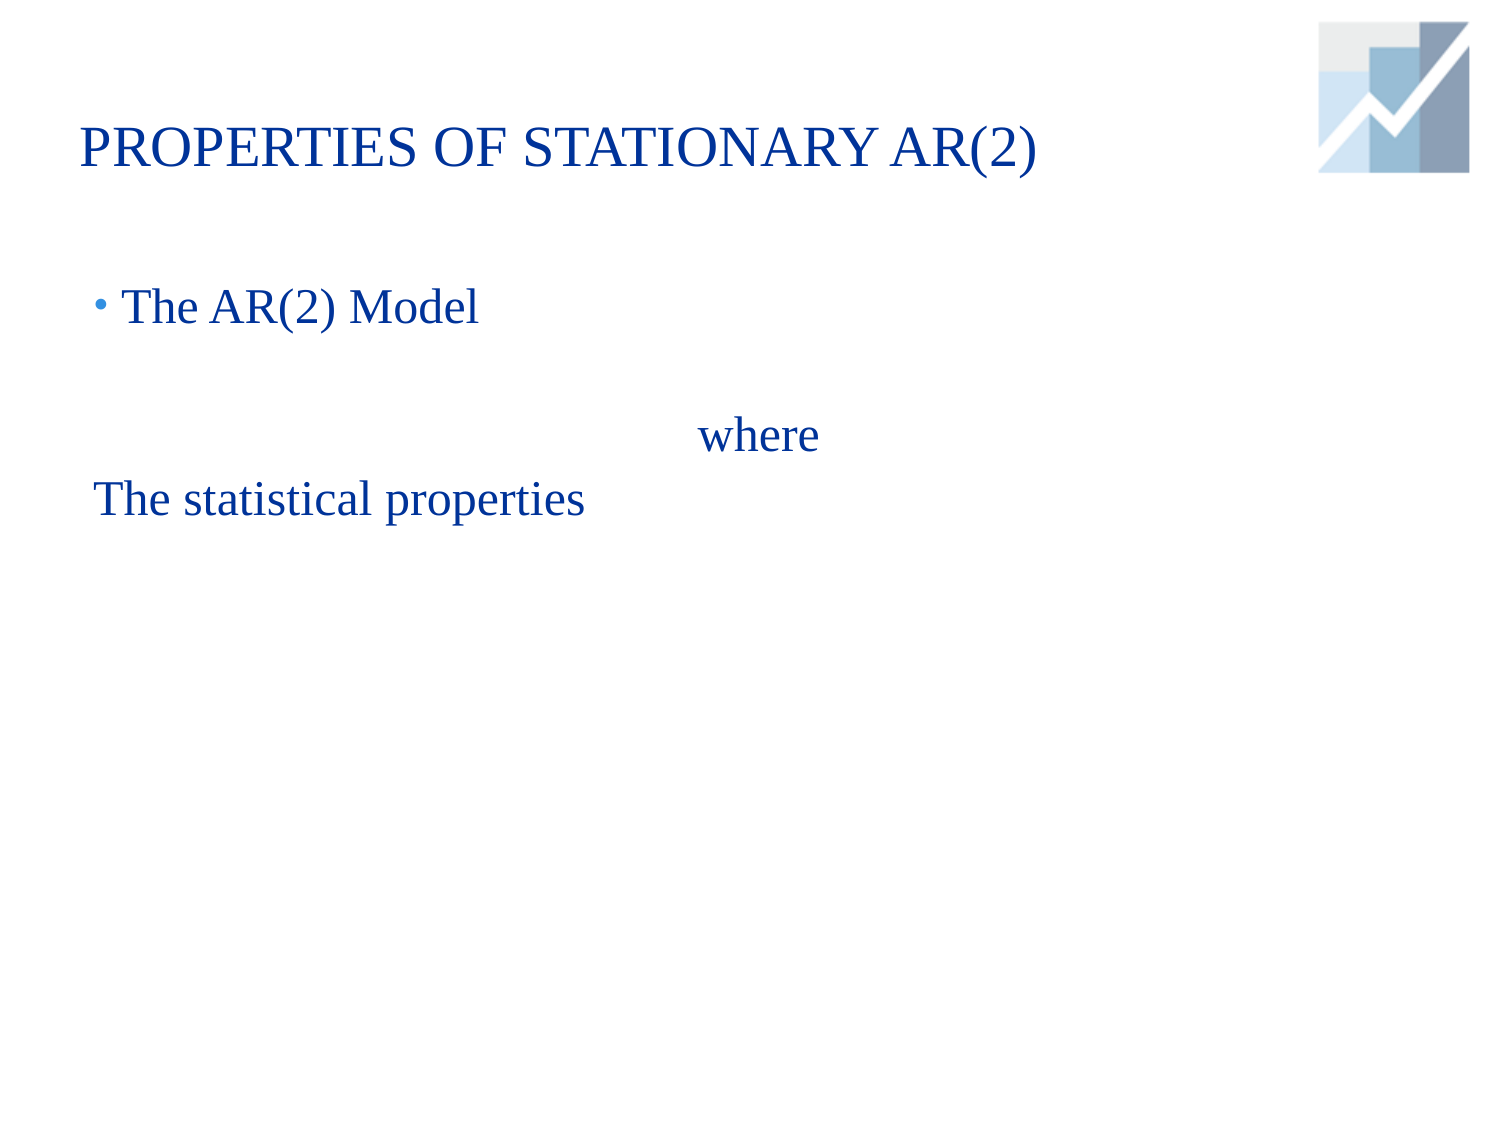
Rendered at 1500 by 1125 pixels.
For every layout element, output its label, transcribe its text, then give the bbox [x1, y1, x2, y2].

title Properties of Stationary AR(2) [64, 23, 1226, 186]
picture [1300, 11, 1479, 181]
